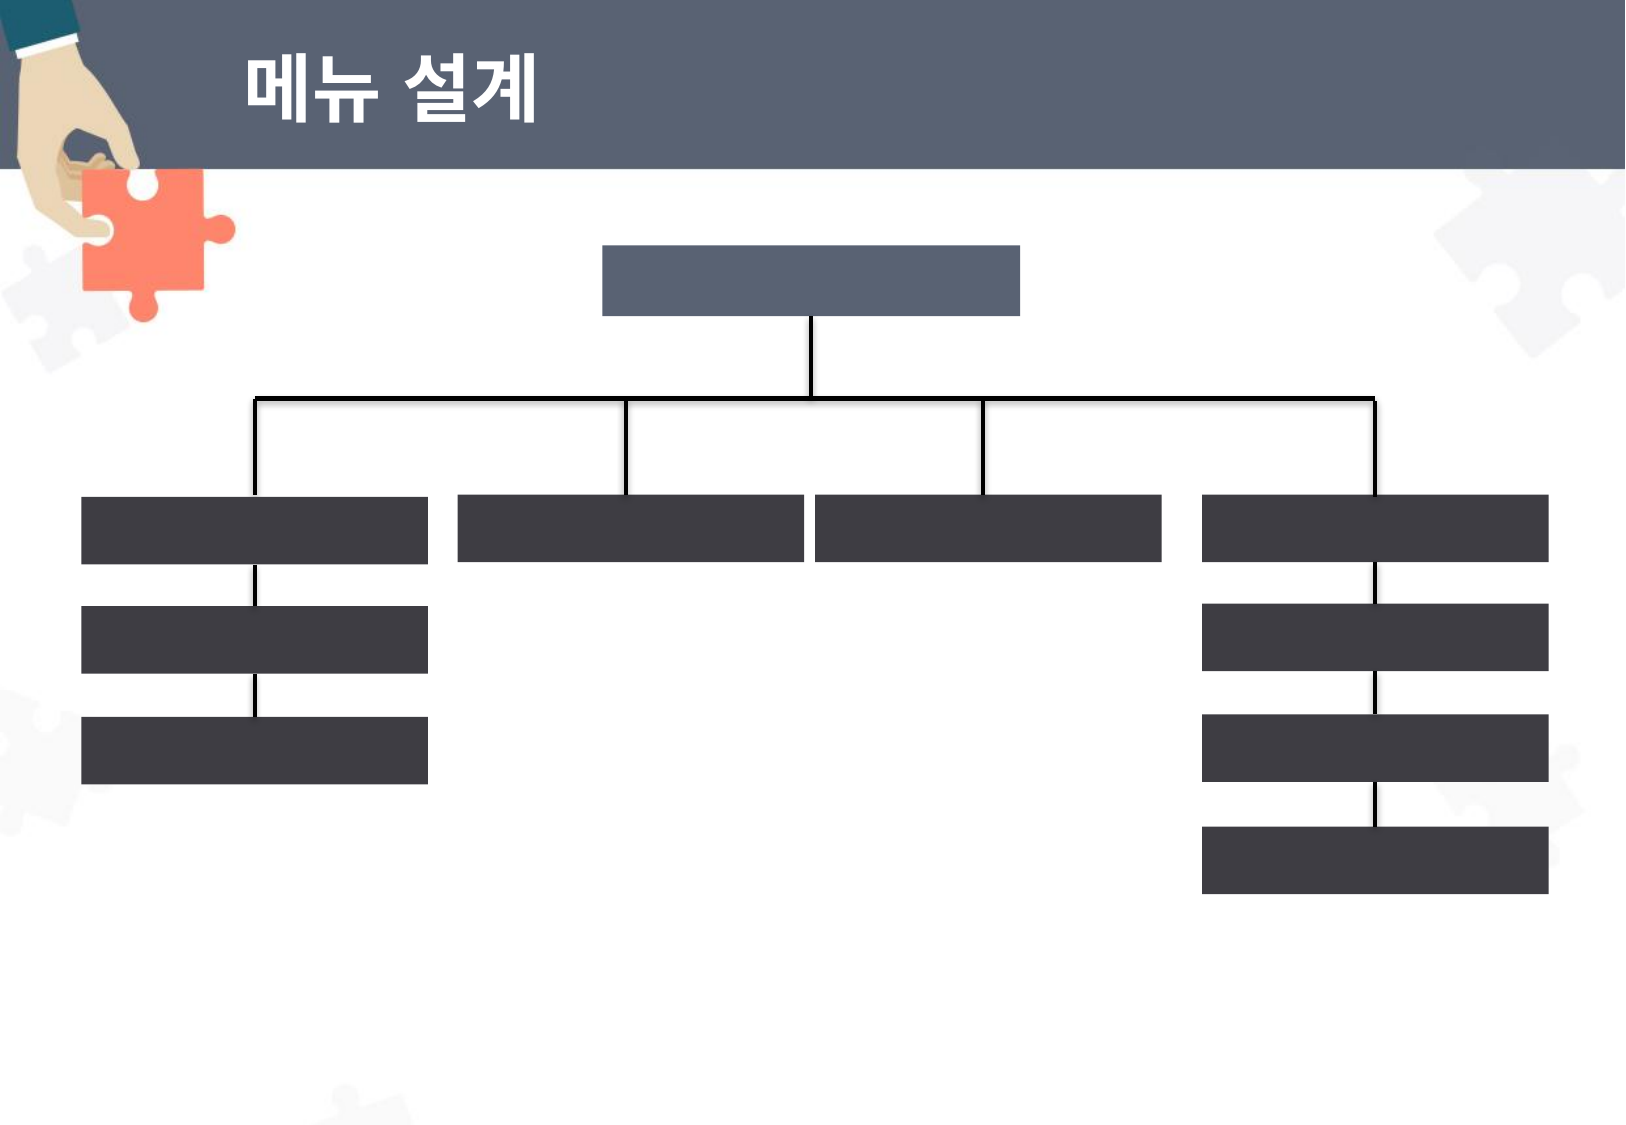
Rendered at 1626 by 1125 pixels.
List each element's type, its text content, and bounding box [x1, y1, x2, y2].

text_box 자주 묻는 질문 [1200, 712, 1551, 784]
text_box 쪽지 [813, 492, 1164, 564]
text_box 한정 수량 특가 [79, 715, 430, 786]
text_box 이벤트 [79, 495, 430, 567]
title 메뉴 설계 [228, 28, 1498, 157]
text_box 공지사항 [1200, 825, 1551, 896]
picture [0, 0, 1625, 1125]
text_box 입점 문의 [456, 492, 806, 564]
text_box 고객센터 [1200, 492, 1551, 564]
text_box 쿠폰 [79, 604, 430, 676]
text_box 메인 페이지 [600, 243, 1022, 318]
text_box 1:1문의 [1200, 602, 1551, 673]
